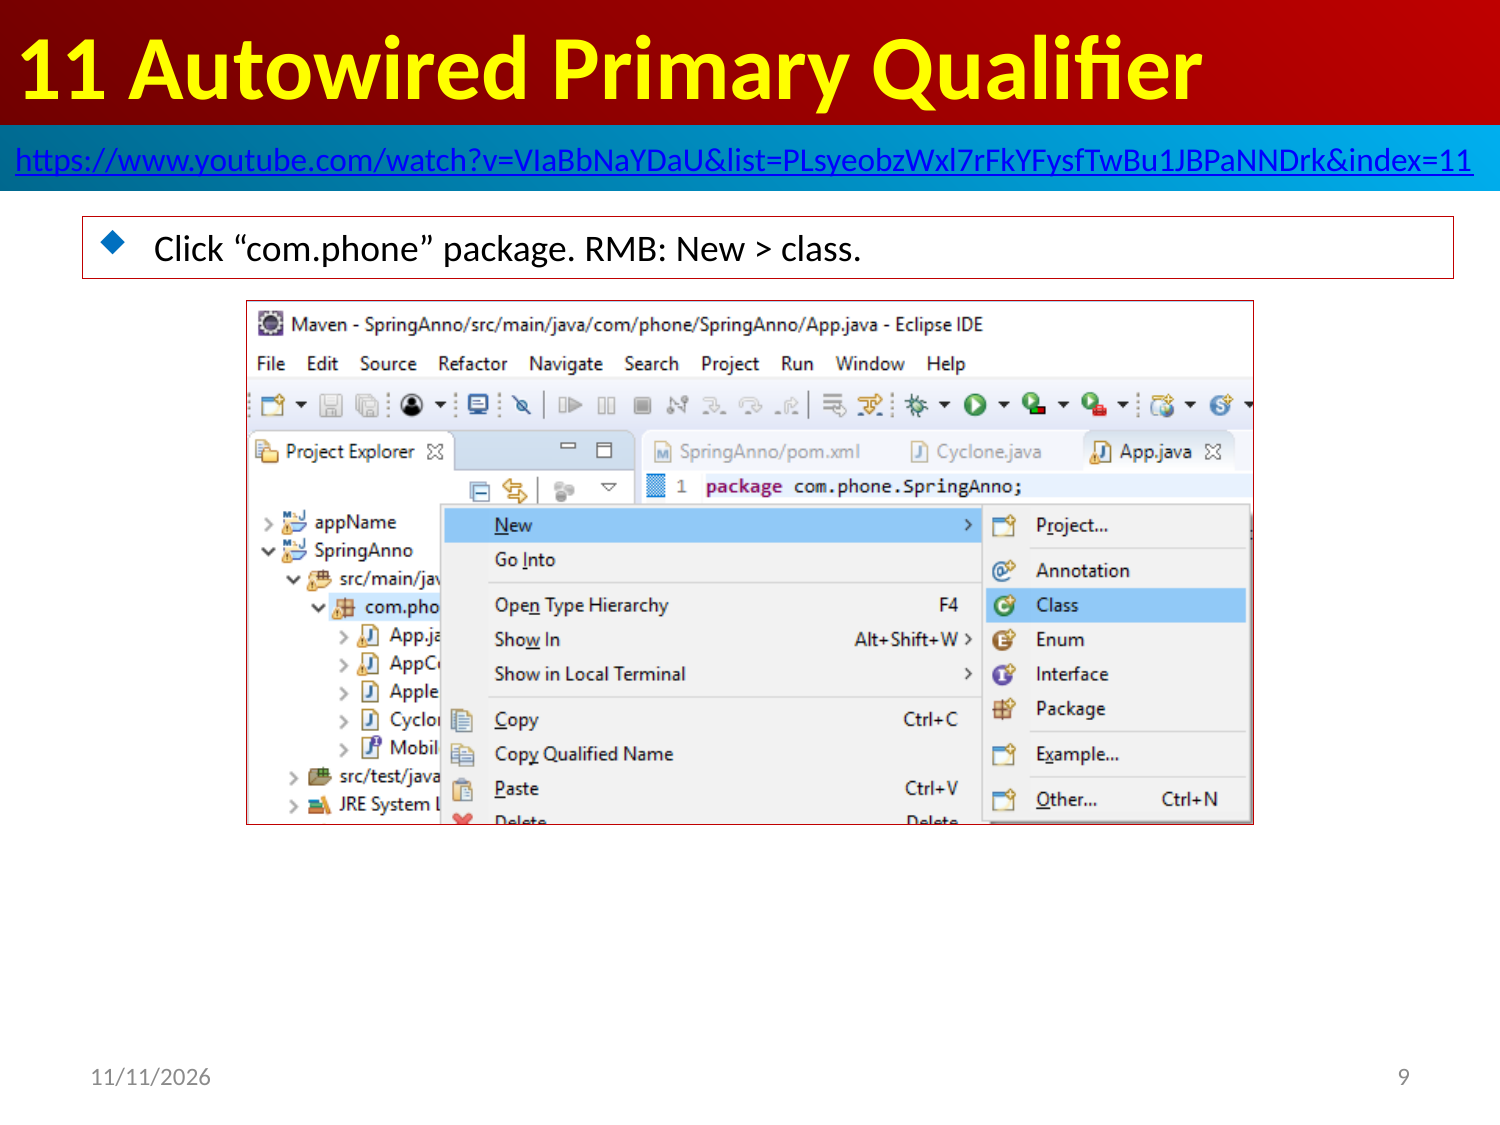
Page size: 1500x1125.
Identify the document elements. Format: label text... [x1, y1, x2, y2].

text_box https://www.youtube.com/watch?v=VIaBbNaYDaU&list=PLsyeobzWxl7rFkYFysfTwBu1JBPaNNDrk&index=11 [0, 125, 1500, 191]
picture [246, 300, 1254, 825]
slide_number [75, 1042, 425, 1109]
title 11 Autowired Primary Qualifier [0, 0, 1500, 125]
slide_number 9 [1074, 1042, 1425, 1109]
subtitle Click “com.phone” package. RMB: New > class. [82, 216, 1454, 279]
